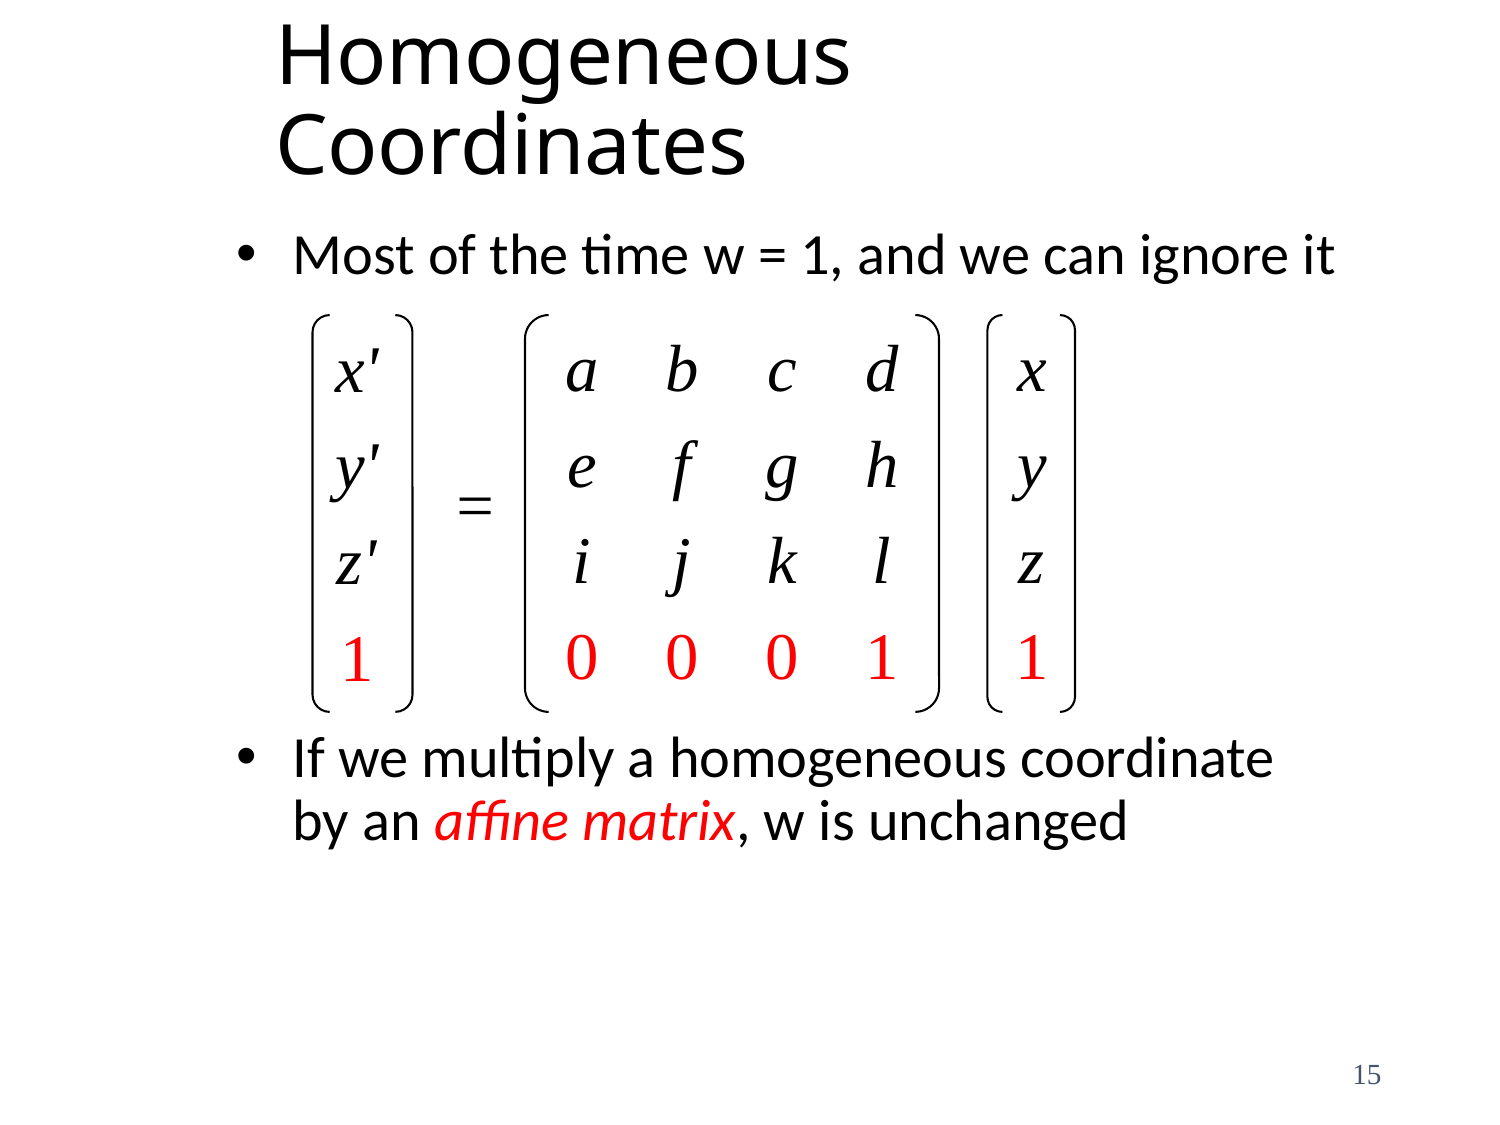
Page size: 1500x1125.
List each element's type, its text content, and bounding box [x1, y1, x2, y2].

text_box c g k 0 [739, 324, 825, 693]
text_box Most of the time w = 1, and we can ignore it If we multiply a homogeneous coordinate by an affine matrix, w is unchanged [236, 224, 1450, 1075]
text_box [525, 315, 940, 712]
text_box a e i 0 [539, 324, 625, 693]
text_box d h l 1 [839, 324, 925, 693]
text_box = [450, 461, 500, 542]
text_box b f j 0 [639, 324, 725, 693]
text_box x' y' z' 1 [314, 326, 400, 695]
slide_number 15 [1059, 1042, 1397, 1103]
text_box Homogeneous Coordinates [274, 12, 1263, 163]
text_box [987, 314, 1075, 712]
text_box [312, 315, 413, 712]
